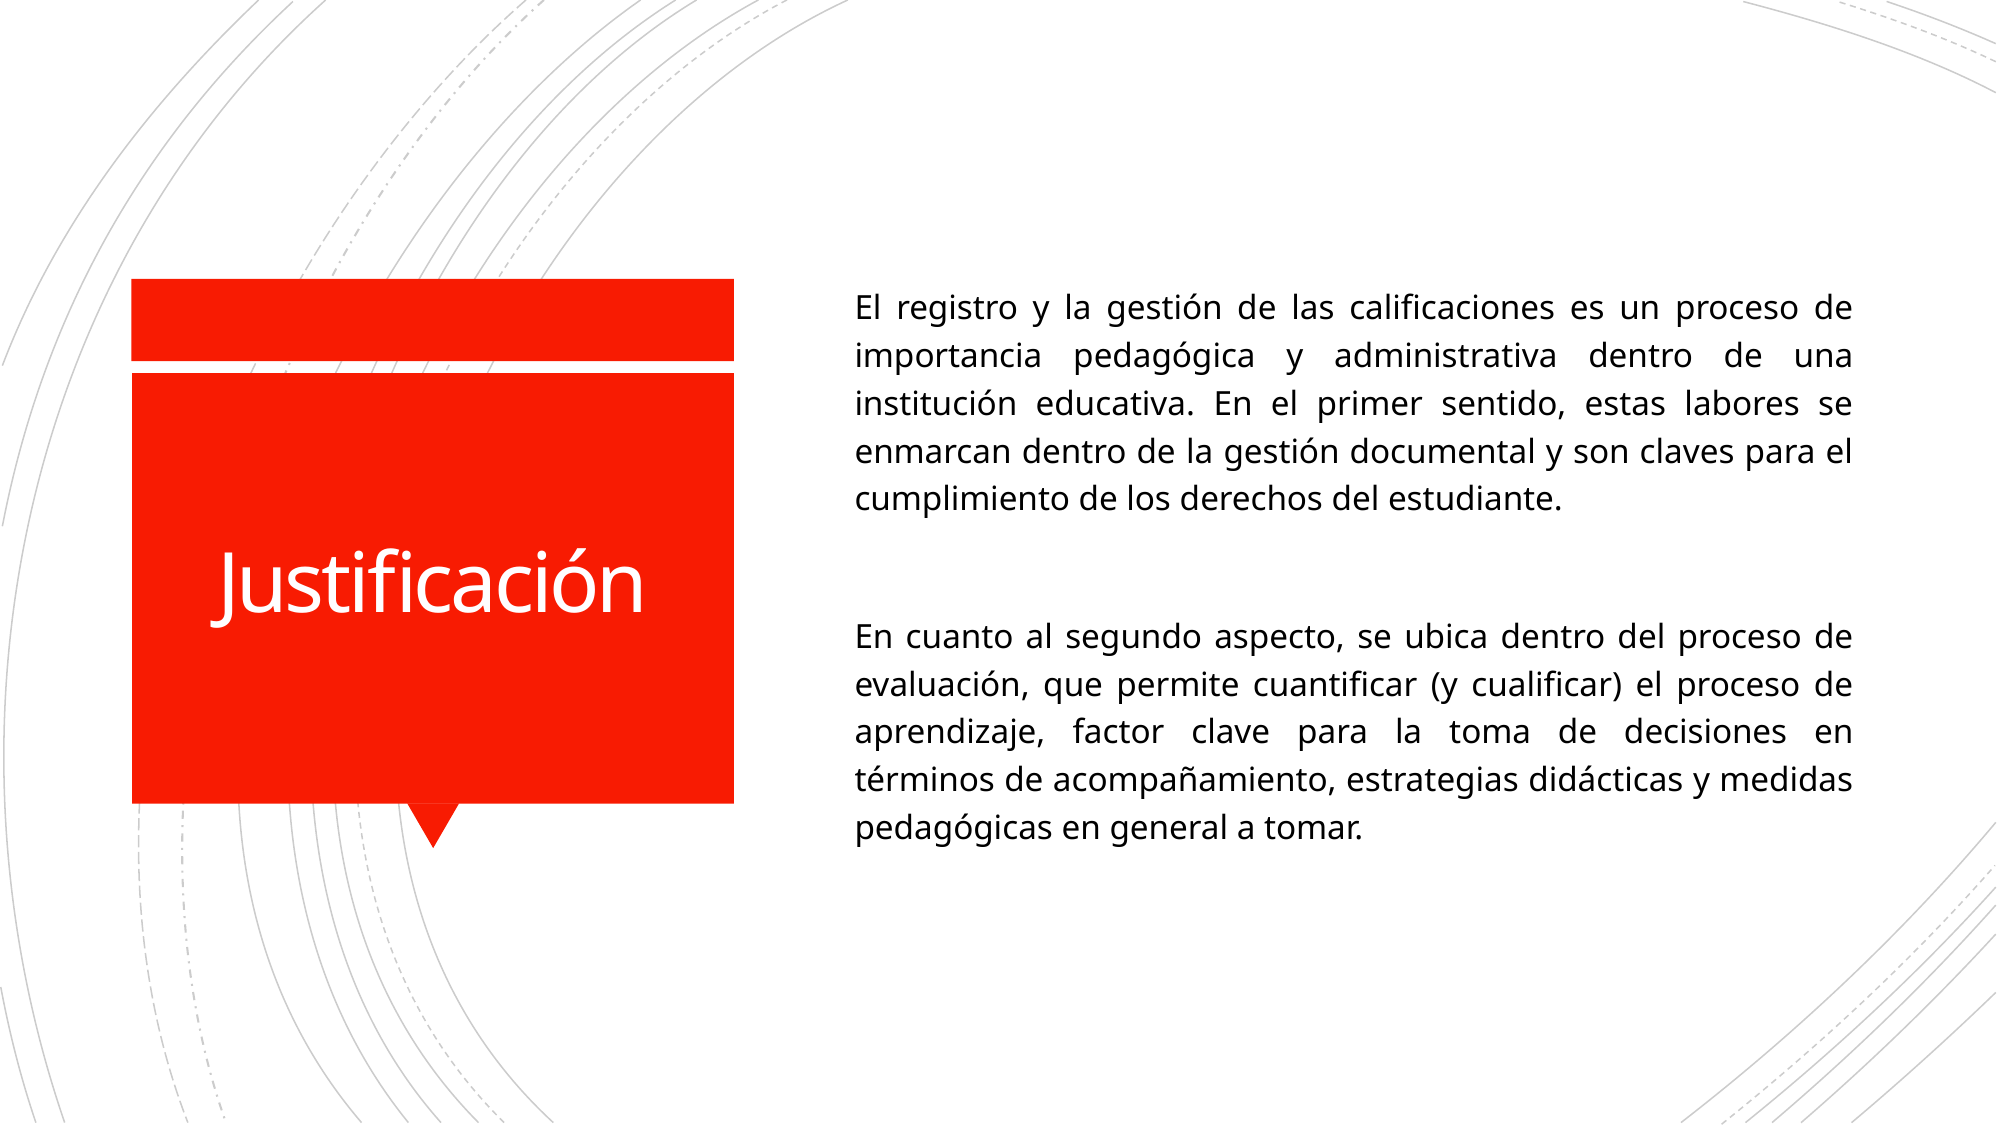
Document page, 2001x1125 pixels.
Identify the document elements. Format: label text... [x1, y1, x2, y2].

list El registro y la gestión de las calificaciones es un proceso de importancia pedagógica y administrativa dentro de una institución educativa. En el primer sentido, estas labores se enmarcan dentro de la gestión documental y son claves para el cumplimiento de los derechos del estudiante. En cuanto al segundo aspecto, se ubica dentro del proceso de evaluación, que permite cuantificar (y cualificar) el proceso de aprendizaje, factor clave para la toma de decisiones en términos de acompañamiento, estrategias didácticas y medidas pedagógicas en general a tomar. [839, 131, 1871, 993]
title Justificación [145, 385, 720, 789]
